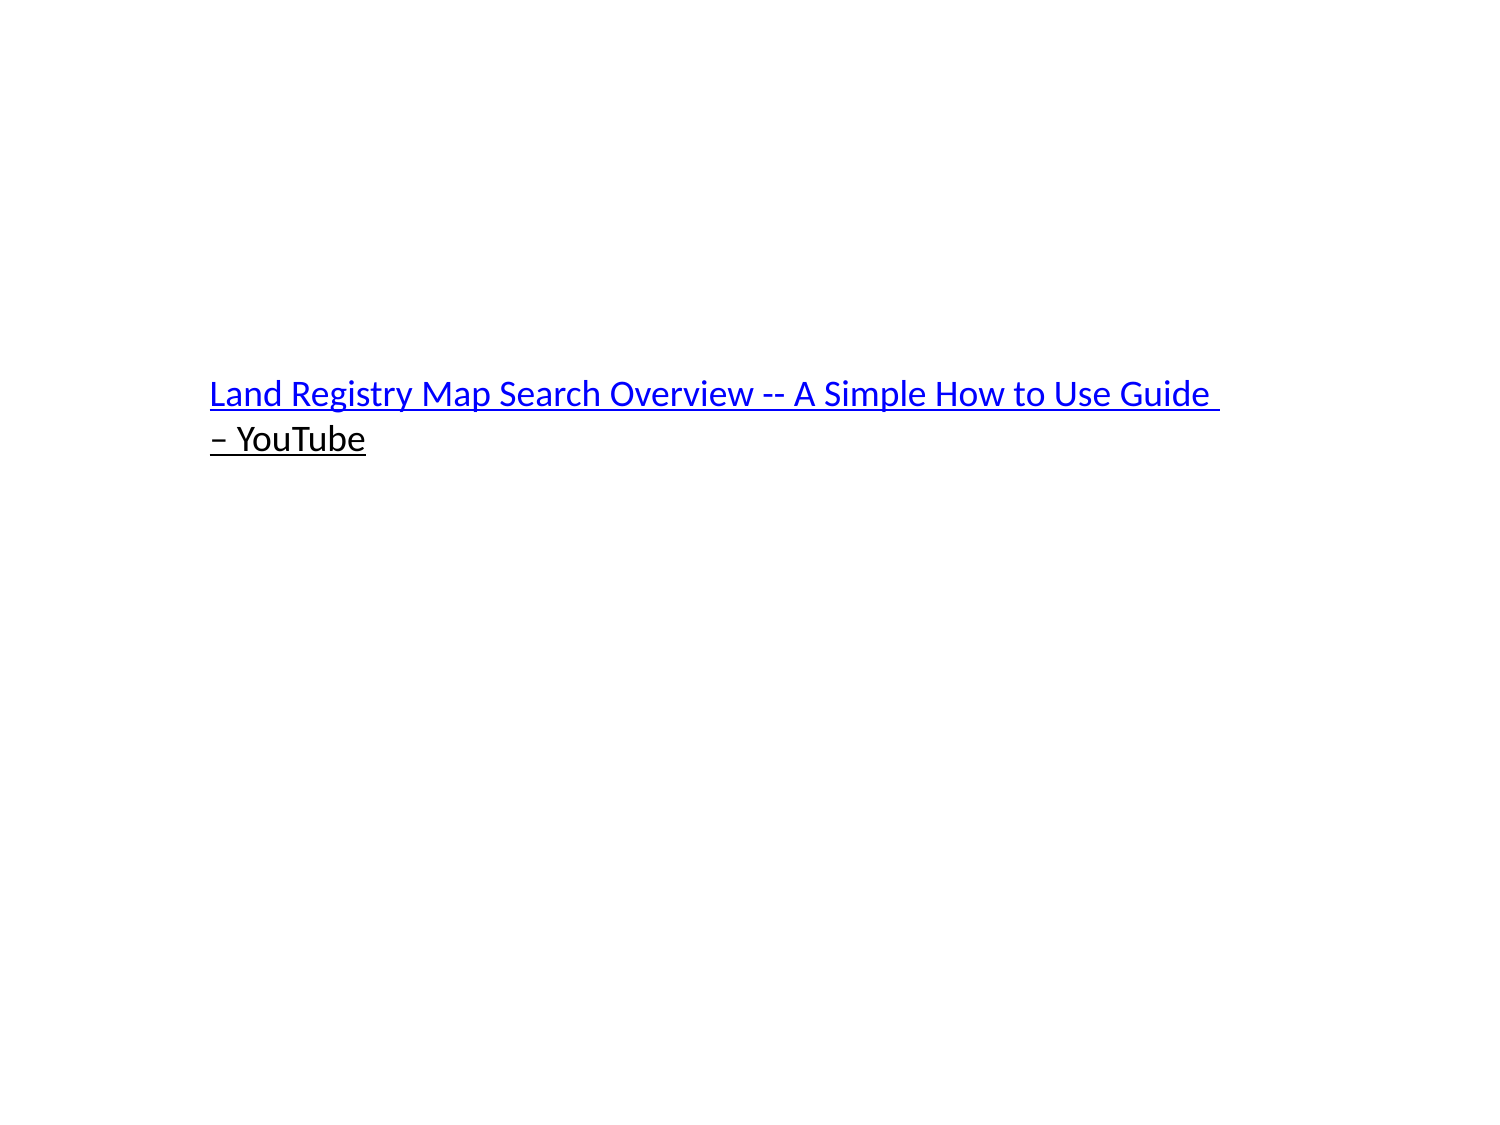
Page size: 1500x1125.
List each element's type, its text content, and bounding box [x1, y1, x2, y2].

text_box Land Registry Map Search Overview -- A Simple How to Use Guide – YouTube [194, 361, 1294, 467]
